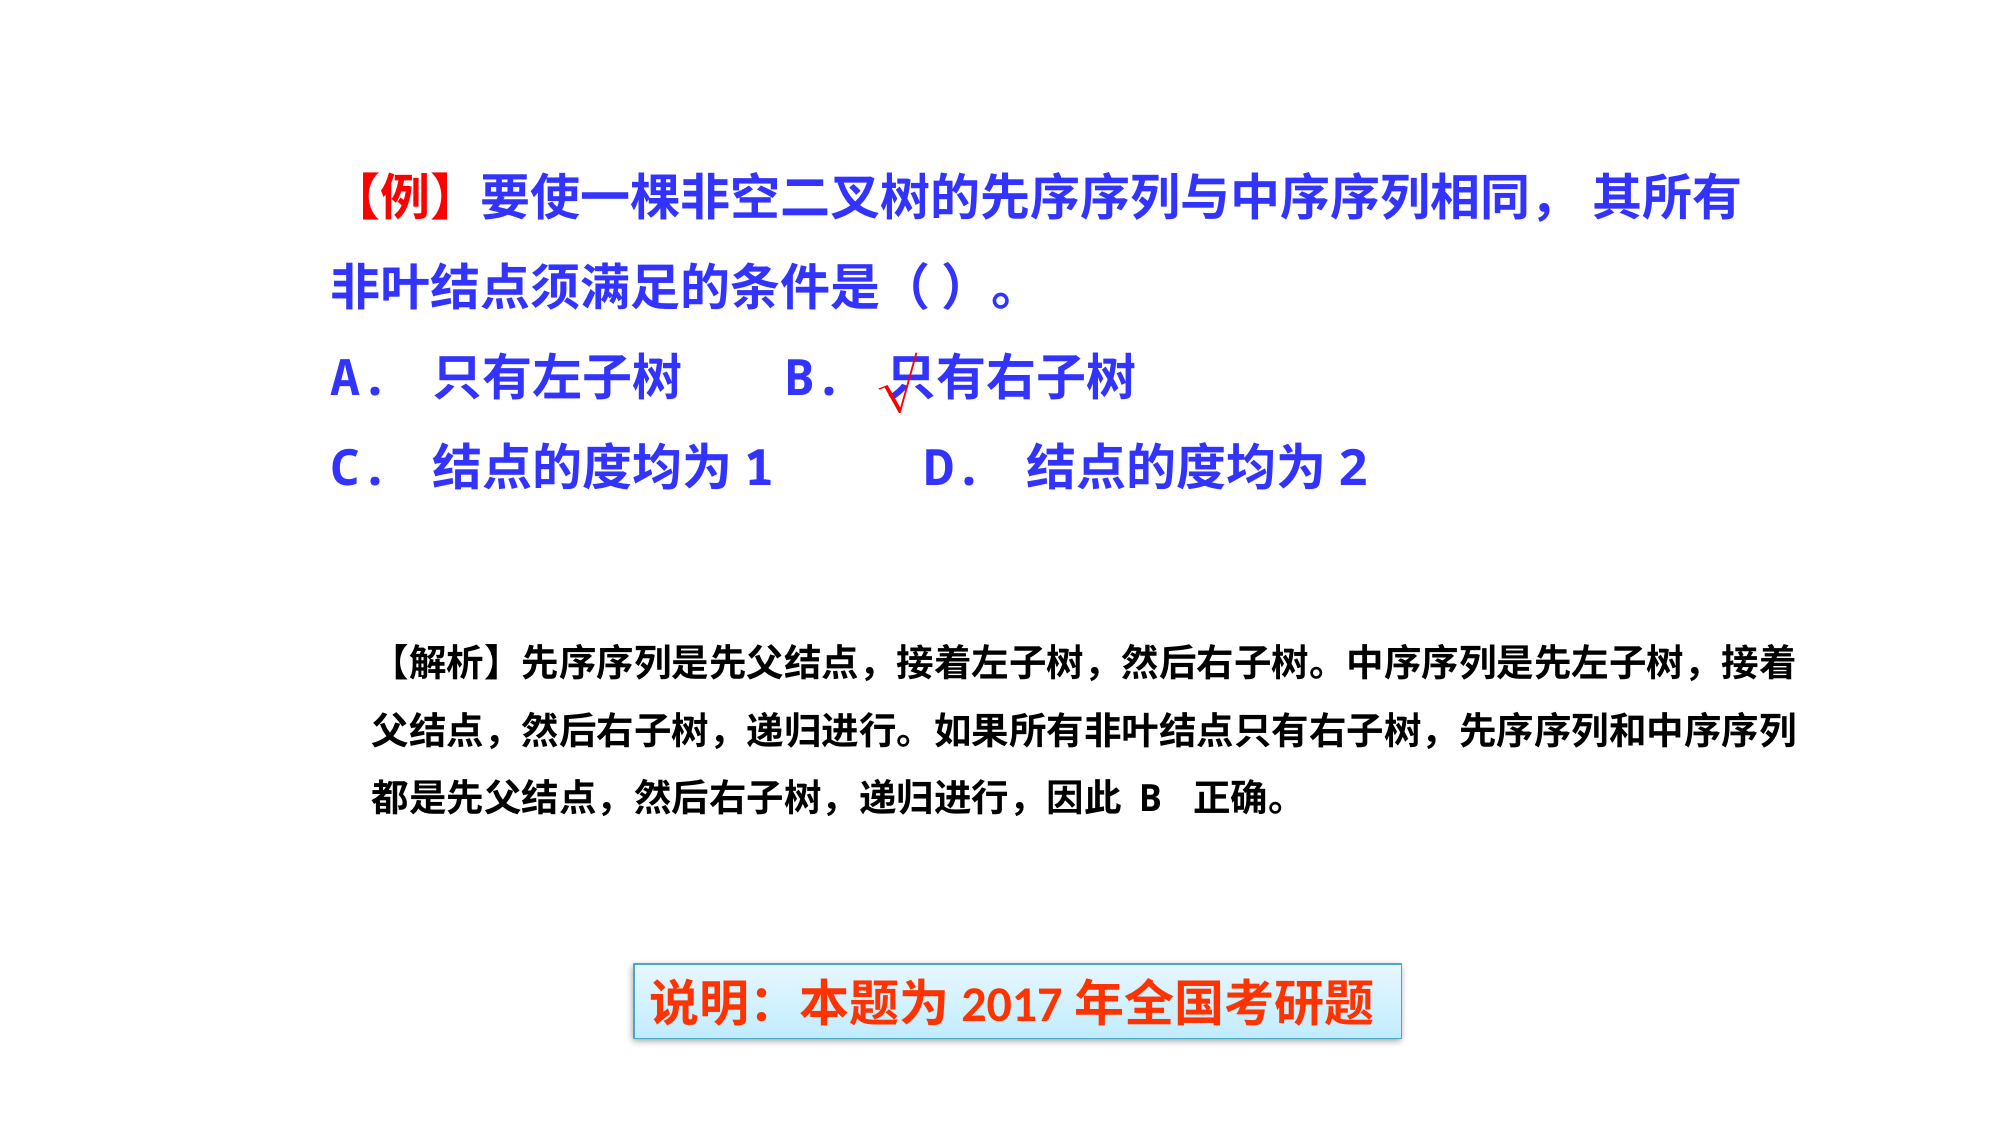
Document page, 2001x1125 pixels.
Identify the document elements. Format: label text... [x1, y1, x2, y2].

text_box 说明：本题为2017年全国考研题 [633, 963, 1402, 1039]
text_box 【解析】先序序列是先父结点，接着左子树，然后右子树。中序序列是先左子树，接着父结点，然后右子树，递归进行。如果所有非叶结点只有右子树，先序序列和中序序列都是先父结点，然后右子树，递归进行，因此 B 正确。 [356, 609, 1838, 827]
text_box 【例】要使一棵非空二叉树的先序序列与中序序列相同， 其所有非叶结点须满足的条件是（ ）。 A. 只有左子树 B. 只有右子树 C. 结点的度均为1 D. 结点的度均为2 [315, 127, 1797, 503]
text_box  [862, 330, 922, 436]
